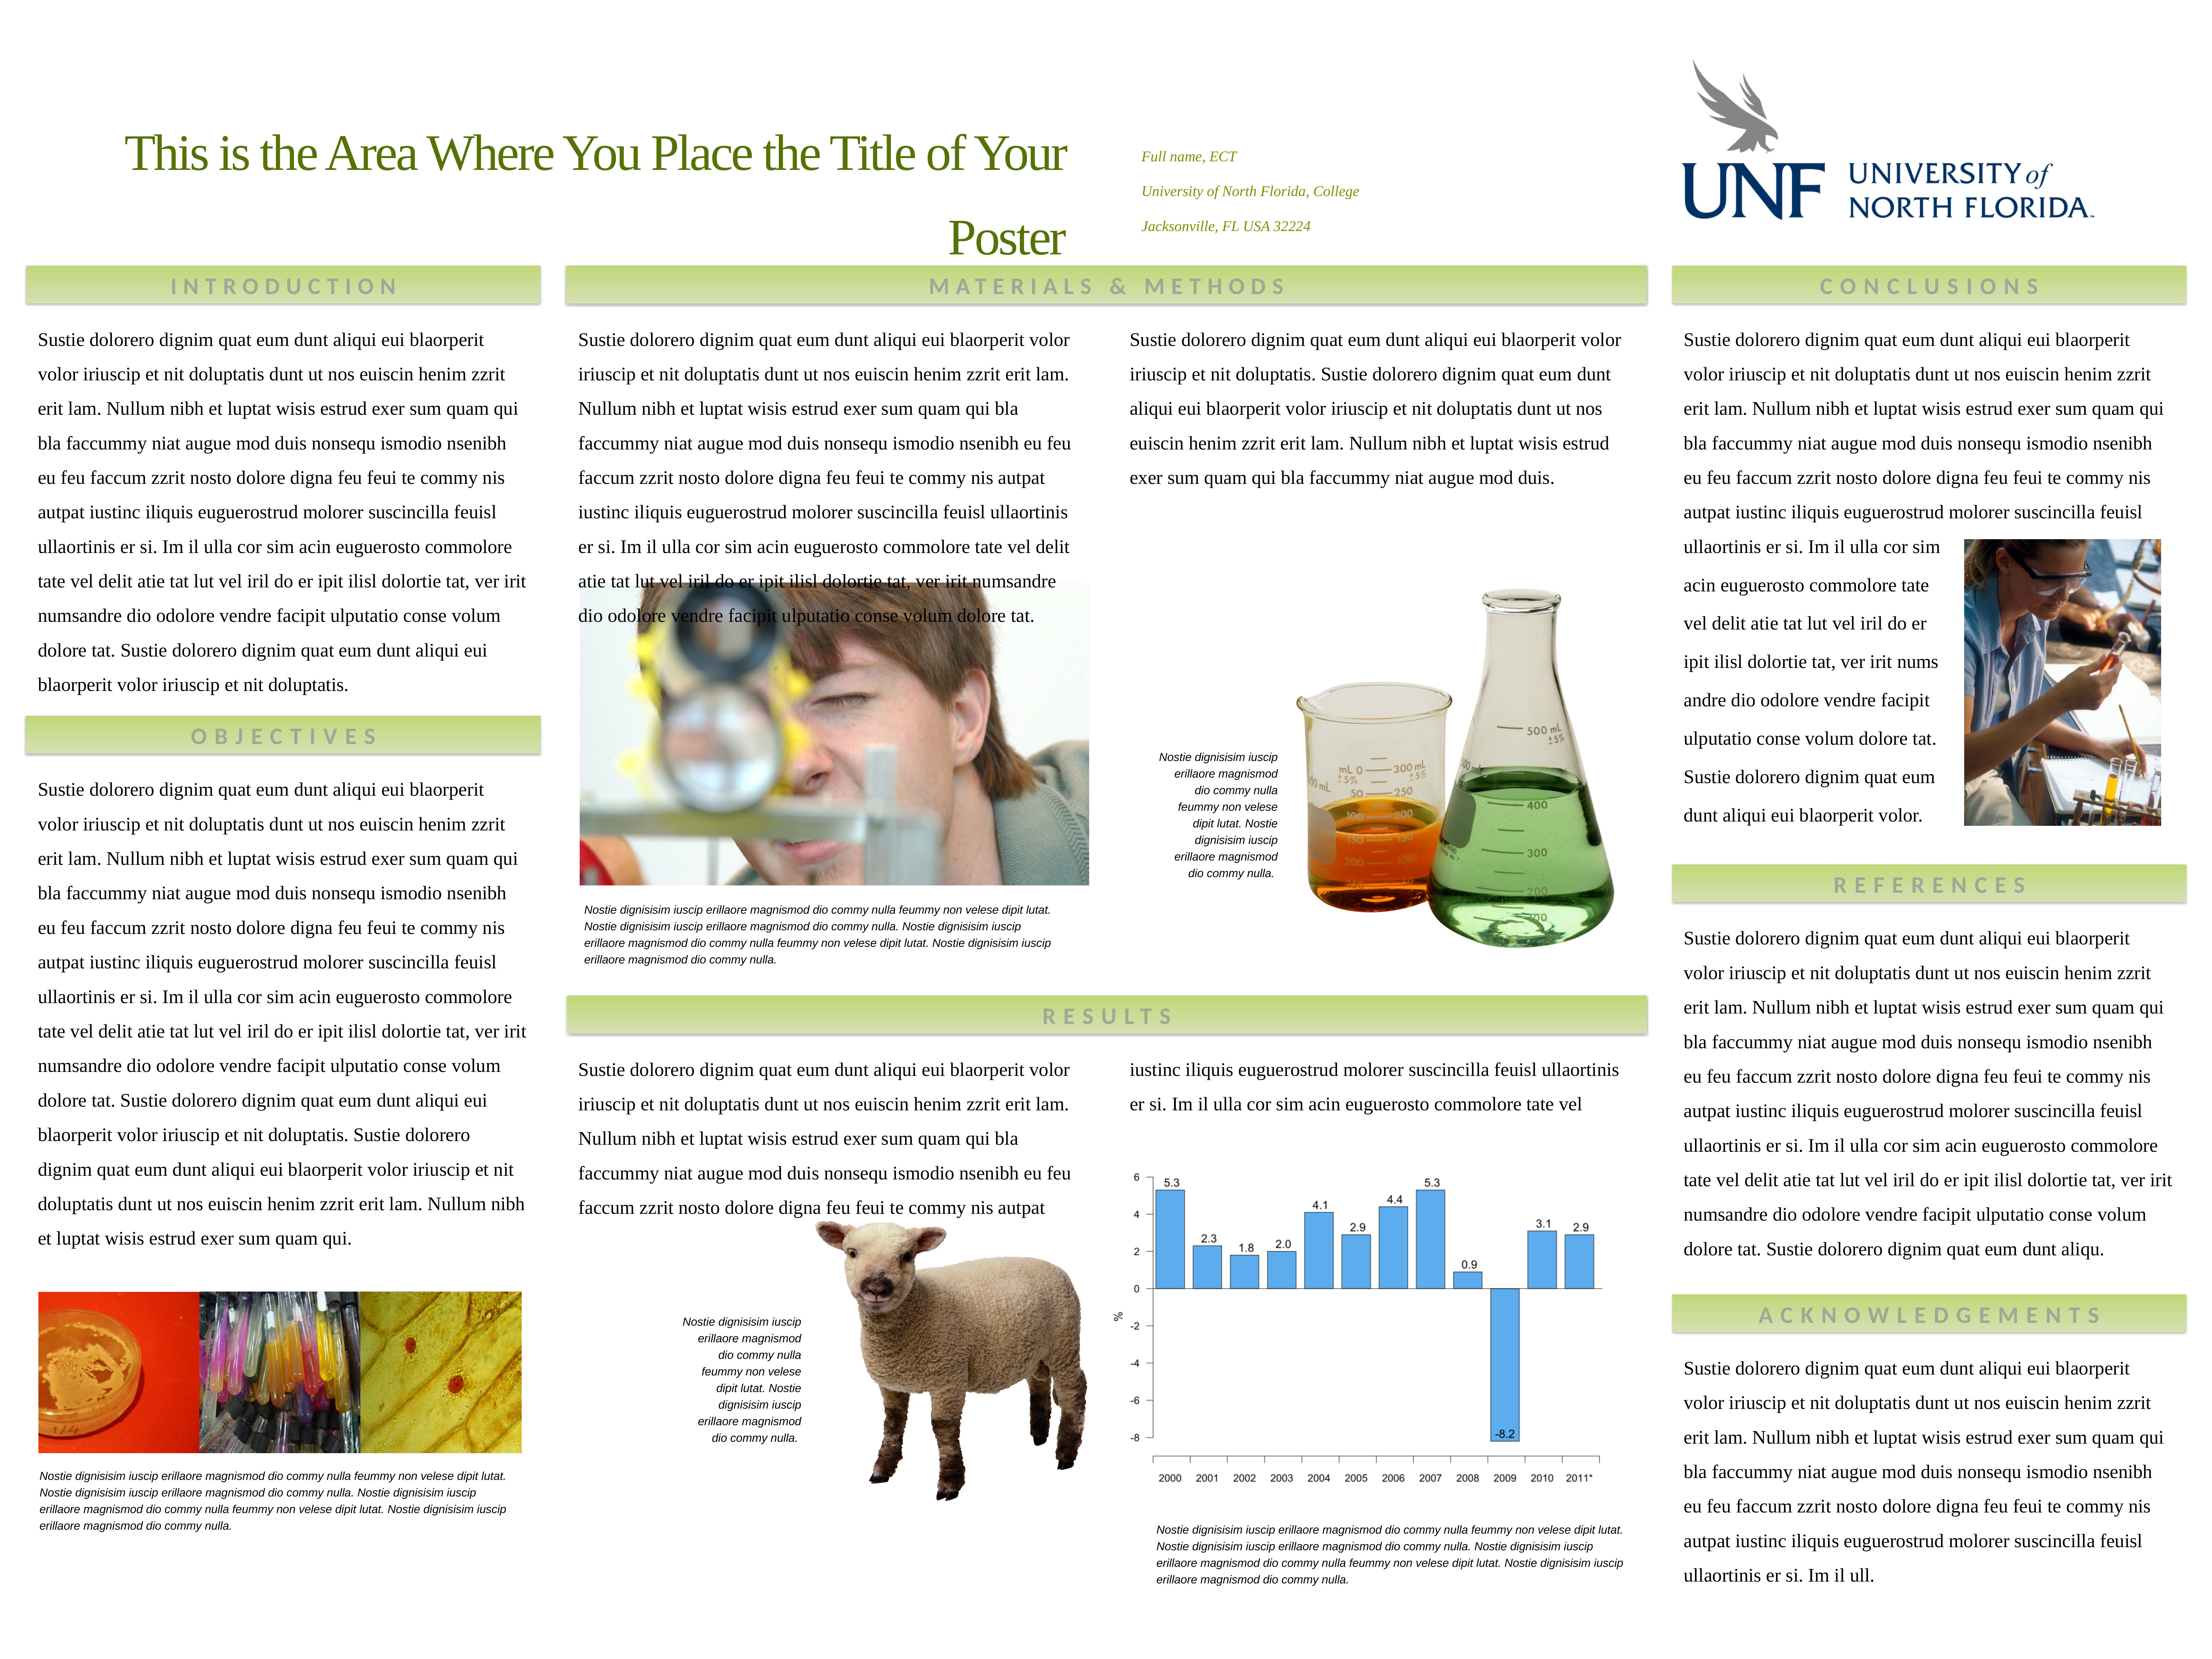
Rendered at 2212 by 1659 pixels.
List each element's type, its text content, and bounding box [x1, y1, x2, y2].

text_box ACKNOWLEDGEMENTS [1672, 1294, 2187, 1332]
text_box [38, 1292, 522, 1453]
text_box Nostie dignisisim iuscip erillaore magnismod dio commy nulla feummy non velese dipit lutat. Nostie dignisisim iuscip erillaore magnismod dio commy nulla. Nostie dignisisim iuscip erillaore magnismod dio commy nulla feummy non velese dipit lutat. Nostie dignisisim iuscip erillaore magnismod dio commy nulla. [579, 897, 1061, 985]
text_box Nostie dignisisim iuscip erillaore magnismod dio commy nulla feummy non velese dipit lutat. Nostie dignisisim iuscip erillaore magnismod dio commy nulla. Nostie dignisisim iuscip erillaore magnismod dio commy nulla feummy non velese dipit lutat. Nostie dignisisim iuscip erillaore magnismod dio commy nulla. [35, 1463, 516, 1551]
picture [579, 582, 1089, 885]
text_box Sustie dolorero dignim quat eum dunt aliqui eui blaorperit volor iriuscip et nit doluptatis dunt ut nos euiscin henim zzrit erit lam. Nullum nibh et luptat wisis estrud exer sum quam qui bla faccummy niat augue mod duis nonsequ ismodio nsenibh eu feu faccum zzrit nosto dolore digna feu feui te commy nis autpat iustinc iliquis euguerostrud molorer suscincilla feuisl ullaortinis er si. Im il ulla cor sim acin euguerosto commolore tate vel delit atie tat lut vel iril do er ipit ilisl dolortie tat, ver irit numsandre dio odolore vendre facipit ulputatio conse volum dolore tat. Sustie dolorero dignim quat eum dunt aliqui eui blaorperit volor iriuscip et nit doluptatis. Sustie dolorero dignim quat eum dunt aliqui eui blaorperit volor iriuscip et nit doluptatis dunt ut nos euiscin henim zzrit erit lam. Nullum nibh et luptat wisis estrud exer sum quam qui. [26, 754, 541, 1260]
text_box Sustie dolorero dignim quat eum dunt aliqui eui blaorperit volor iriuscip et nit doluptatis dunt ut nos euiscin henim zzrit erit lam. Nullum nibh et luptat wisis estrud exer sum quam qui bla faccummy niat augue mod duis nonsequ ismodio nsenibh eu feu faccum zzrit nosto dolore digna feu feui te commy nis autpat iustinc iliquis euguerostrud molorer suscincilla feuisl ullaortinis er si. Im il ull. [1672, 1332, 2187, 1597]
picture [1964, 539, 2161, 826]
text_box Sustie dolorero dignim quat eum dunt aliqui eui blaorperit volor iriuscip et nit doluptatis dunt ut nos euiscin henim zzrit erit lam. Nullum nibh et luptat wisis estrud exer sum quam qui bla faccummy niat augue mod duis nonsequ ismodio nsenibh eu feu faccum zzrit nosto dolore digna feu feui te commy nis autpat iustinc iliquis euguerostrud molorer suscincilla feuisl ullaortinis er si. Im il ulla cor sim acin euguerosto commolore tate vel [567, 1037, 1647, 1264]
text_box Full name, ECT University of North Florida, College Jacksonville, FL USA 32224 [1137, 127, 1551, 237]
picture [1292, 584, 1618, 952]
text_box Sustie dolorero dignim quat eum dunt aliqui eui blaorperit volor iriuscip et nit doluptatis dunt ut nos euiscin henim zzrit erit lam. Nullum nibh et luptat wisis estrud exer sum quam qui bla faccummy niat augue mod duis nonsequ ismodio nsenibh eu feu faccum zzrit nosto dolore digna feu feui te commy nis autpat iustinc iliquis euguerostrud molorer suscincilla feuisl ullaortinis er si. Im il ulla cor sim acin euguerosto commolore tate vel delit atie tat lut vel iril do er ipit ilisl dolortie tat, ver irit numsandre dio odolore vendre facipit ulputatio conse volum dolore tat. Sustie dolorero dignim quat eum dunt aliqu. [1672, 902, 2187, 1271]
picture [1100, 1164, 1603, 1499]
text_box RESULTS [567, 996, 1647, 1034]
text_box CONCLUSIONS [1672, 266, 2187, 304]
text_box Nostie dignisisim iuscip erillaore magnismod dio commy nulla feummy non velese dipit lutat. Nostie dignisisim iuscip erillaore magnismod dio commy nulla. [675, 1309, 806, 1447]
text_box Sustie dolorero dignim quat eum dunt aliqui eui blaorperit volor iriuscip et nit doluptatis dunt ut nos euiscin henim zzrit erit lam. Nullum nibh et luptat wisis estrud exer sum quam qui bla faccummy niat augue mod duis nonsequ ismodio nsenibh eu feu faccum zzrit nosto dolore digna feu feui te commy nis autpat iustinc iliquis euguerostrud molorer suscincilla feuisl ullaortinis er si. Im il ulla cor sim acin euguerosto commolore tate vel delit atie tat lut vel iril do er ipit ilisl dolortie tat, ver irit nums andre dio odolore vendre facipit ulputatio conse volum dolore tat. Sustie dolorero dignim quat eum dunt aliqui eui blaorperit volor. [1672, 304, 2187, 837]
picture [813, 1217, 1089, 1504]
picture [1681, 58, 2095, 220]
text_box Nostie dignisisim iuscip erillaore magnismod dio commy nulla feummy non velese dipit lutat. Nostie dignisisim iuscip erillaore magnismod dio commy nulla. Nostie dignisisim iuscip erillaore magnismod dio commy nulla feummy non velese dipit lutat. Nostie dignisisim iuscip erillaore magnismod dio commy nulla. [1152, 1517, 1633, 1605]
text_box Sustie dolorero dignim quat eum dunt aliqui eui blaorperit volor iriuscip et nit doluptatis dunt ut nos euiscin henim zzrit erit lam. Nullum nibh et luptat wisis estrud exer sum quam qui bla faccummy niat augue mod duis nonsequ ismodio nsenibh eu feu faccum zzrit nosto dolore digna feu feui te commy nis autpat iustinc iliquis euguerostrud molorer suscincilla feuisl ullaortinis er si. Im il ulla cor sim acin euguerosto commolore tate vel delit atie tat lut vel iril do er ipit ilisl dolortie tat, ver irit numsandre dio odolore vendre facipit ulputatio conse volum dolore tat. Sustie dolorero dignim quat eum dunt aliqui eui blaorperit volor iriuscip et nit doluptatis. Sustie dolorero dignim quat eum dunt aliqui eui blaorperit volor iriuscip et nit doluptatis dunt ut nos euiscin henim zzrit erit lam. Nullum nibh et luptat wisis estrud exer sum quam qui bla faccummy niat augue mod duis. [567, 307, 1647, 641]
text_box REFERENCES [1672, 865, 2187, 903]
text_box This is the Area Where You Place the Title of Your Poster [49, 78, 1071, 252]
text_box Sustie dolorero dignim quat eum dunt aliqui eui blaorperit volor iriuscip et nit doluptatis dunt ut nos euiscin henim zzrit erit lam. Nullum nibh et luptat wisis estrud exer sum quam qui bla faccummy niat augue mod duis nonsequ ismodio nsenibh eu feu faccum zzrit nosto dolore digna feu feui te commy nis autpat iustinc iliquis euguerostrud molorer suscincilla feuisl ullaortinis er si. Im il ulla cor sim acin euguerosto commolore tate vel delit atie tat lut vel iril do er ipit ilisl dolortie tat, ver irit numsandre dio odolore vendre facipit ulputatio conse volum dolore tat. Sustie dolorero dignim quat eum dunt aliqui eui blaorperit volor iriuscip et nit doluptatis. [26, 304, 540, 707]
text_box MATERIALS & METHODS [566, 266, 1647, 304]
text_box INTRODUCTION [26, 266, 540, 304]
text_box Nostie dignisisim iuscip erillaore magnismod dio commy nulla feummy non velese dipit lutat. Nostie dignisisim iuscip erillaore magnismod dio commy nulla. [1152, 744, 1282, 882]
text_box OBJECTIVES [26, 716, 541, 754]
